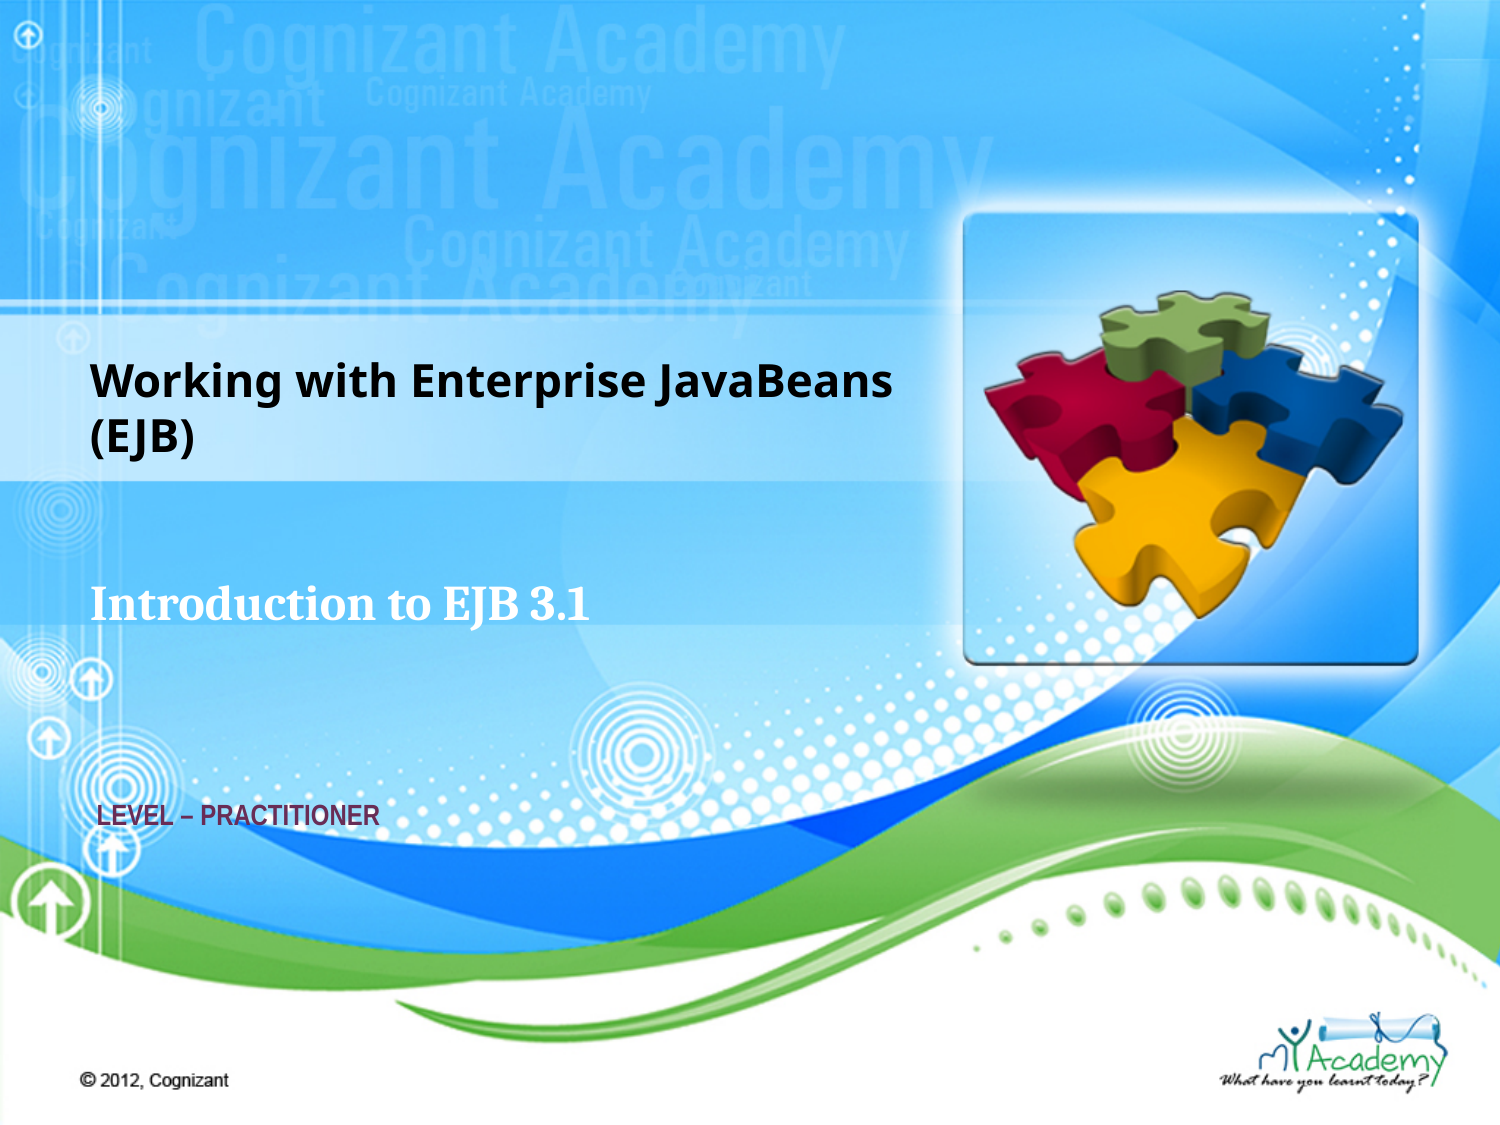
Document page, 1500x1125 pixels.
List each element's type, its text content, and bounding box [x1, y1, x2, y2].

text_box Introduction to EJB 3.1 [0, 498, 946, 702]
text_box Working with Enterprise JavaBeans (EJB) [0, 310, 950, 502]
picture [0, 0, 1500, 1125]
text_box LEVEL – PRACTITIONER [80, 774, 443, 854]
